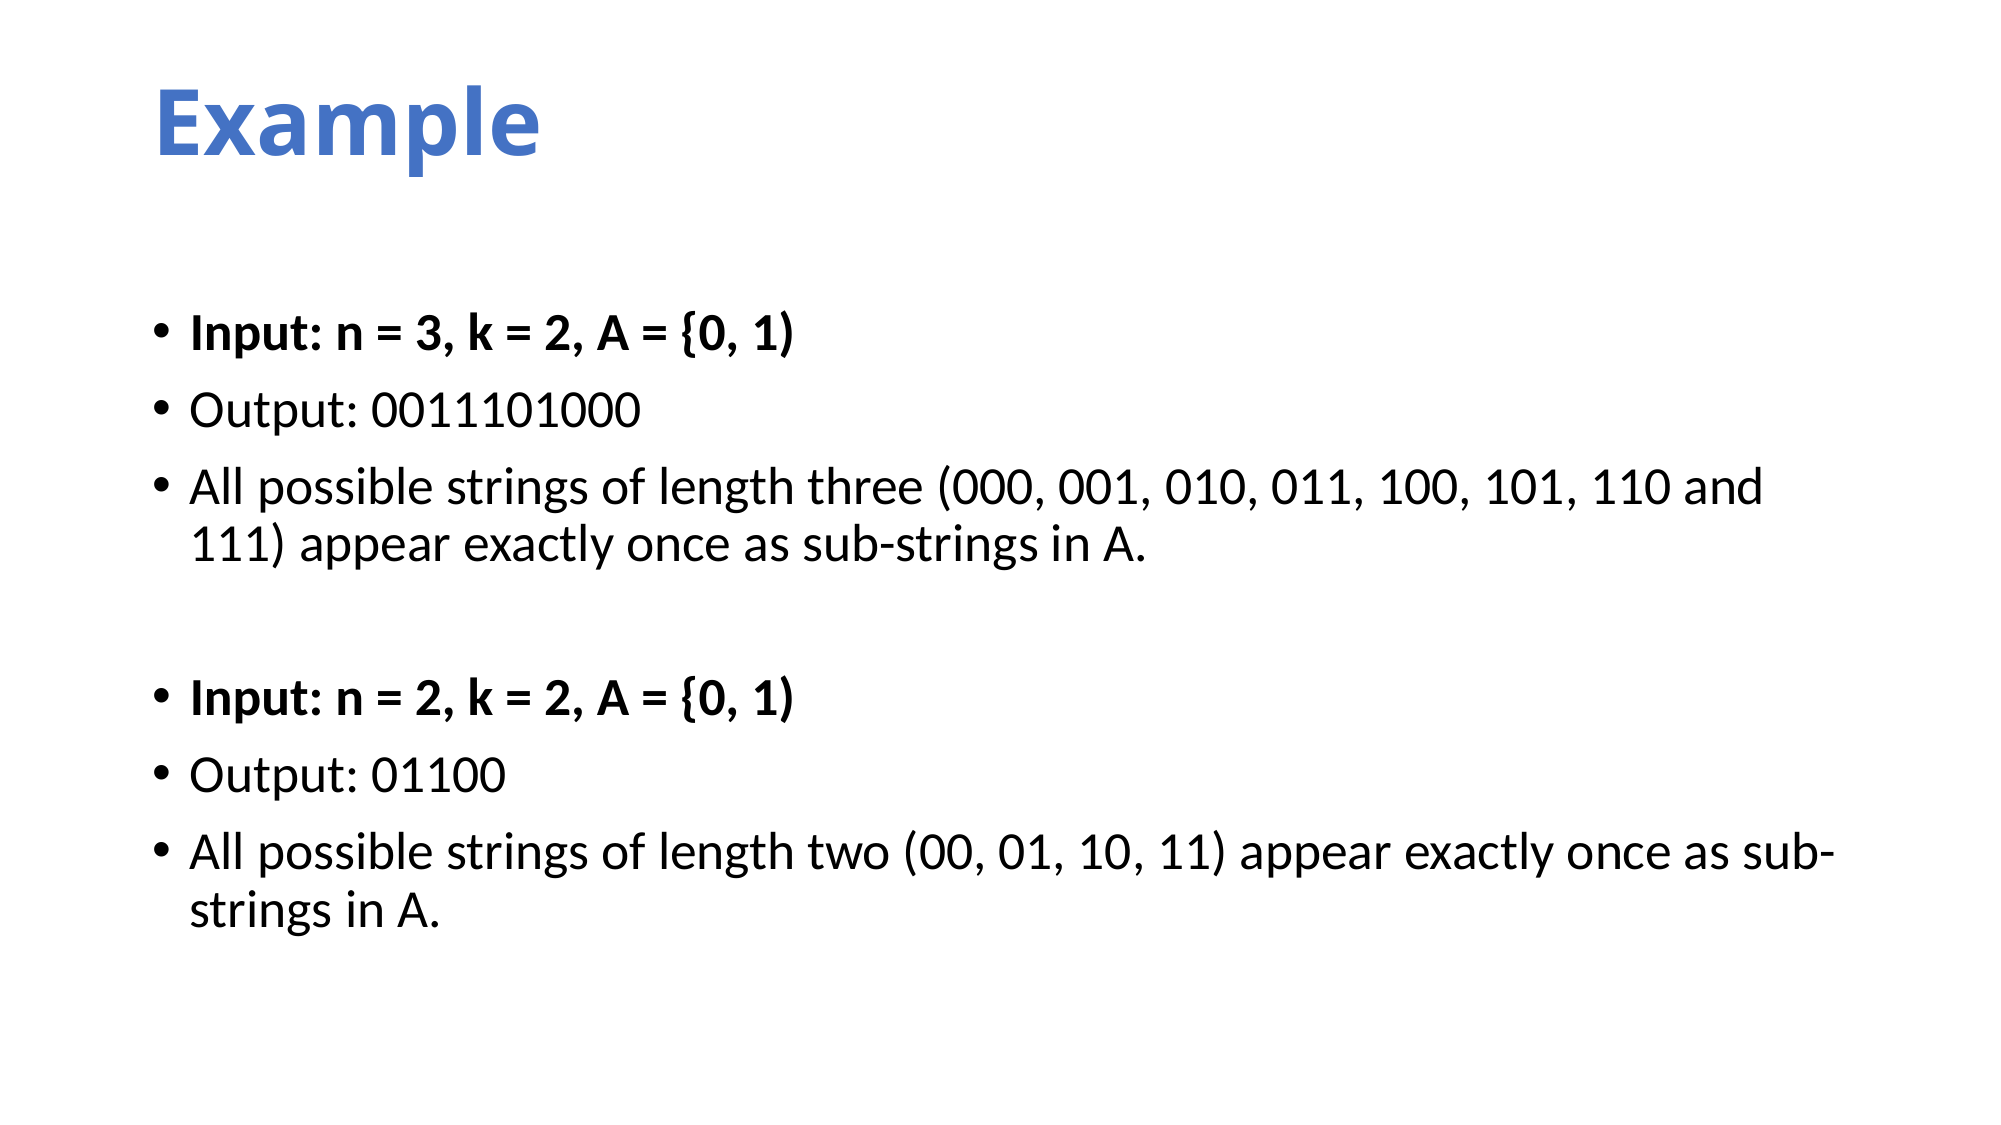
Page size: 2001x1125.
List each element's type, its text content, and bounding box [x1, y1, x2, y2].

title Example [137, 59, 1863, 191]
list Input: n = 3, k = 2, A = {0, 1) Output: 0011101000 All possible strings of length three (000, 001, 010, 011, 100, 101, 110 and 111) appear exactly once as sub-strings in A. Input: n = 2, k = 2, A = {0, 1) Output: 01100 All possible strings of length two (00, 01, 10, 11) appear exactly once as sub-strings in A. [137, 213, 1863, 951]
